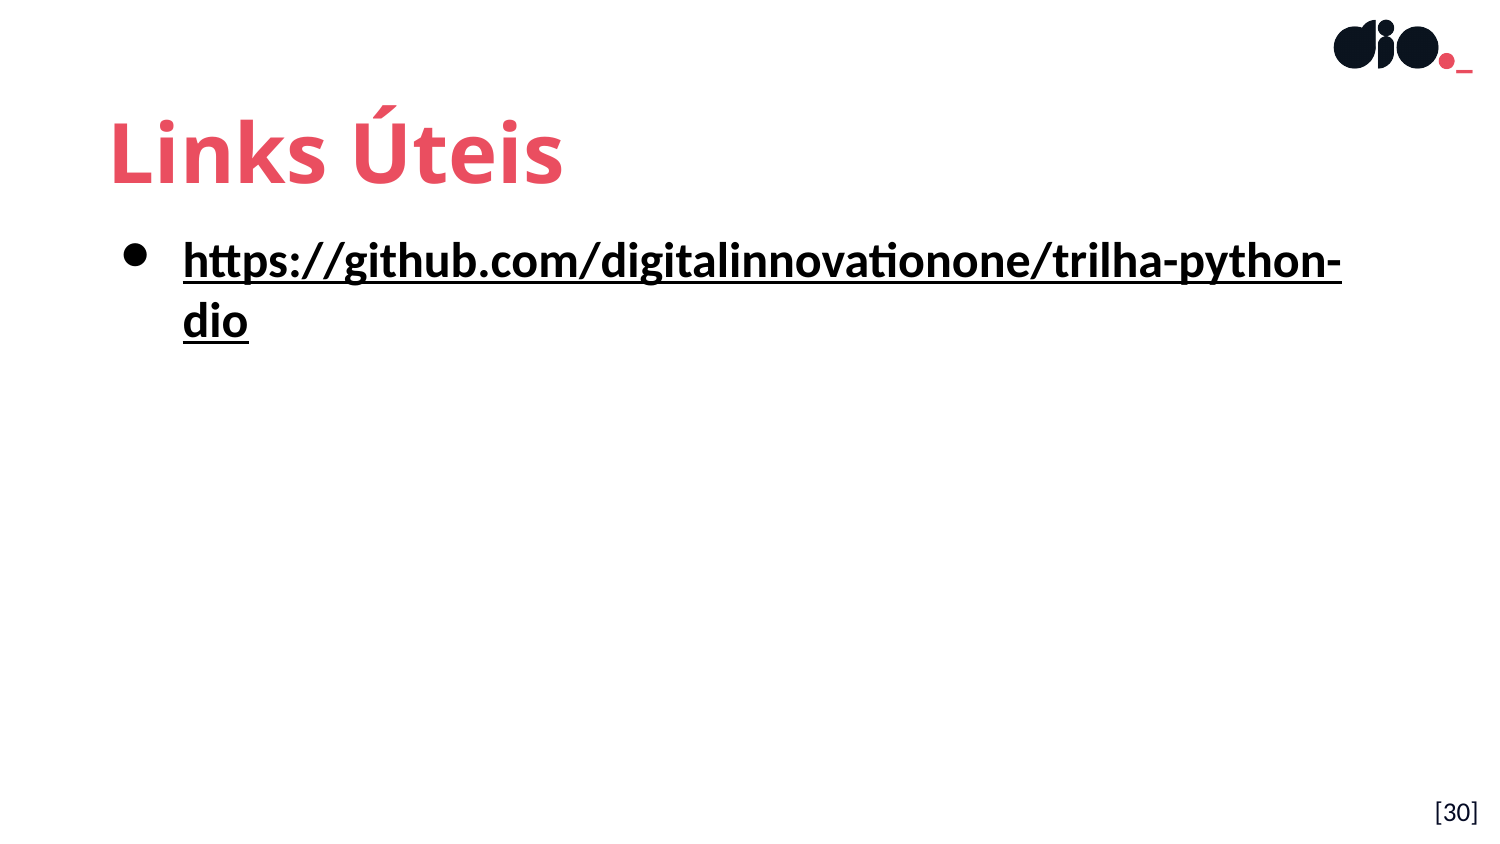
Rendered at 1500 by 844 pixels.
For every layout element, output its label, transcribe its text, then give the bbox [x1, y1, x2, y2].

picture [1333, 19, 1473, 74]
slide_number [30] [1403, 779, 1494, 844]
text_box Links Úteis [92, 73, 1408, 213]
text_box https://github.com/digitalinnovationone/trilha-python-dio [92, 213, 1408, 780]
